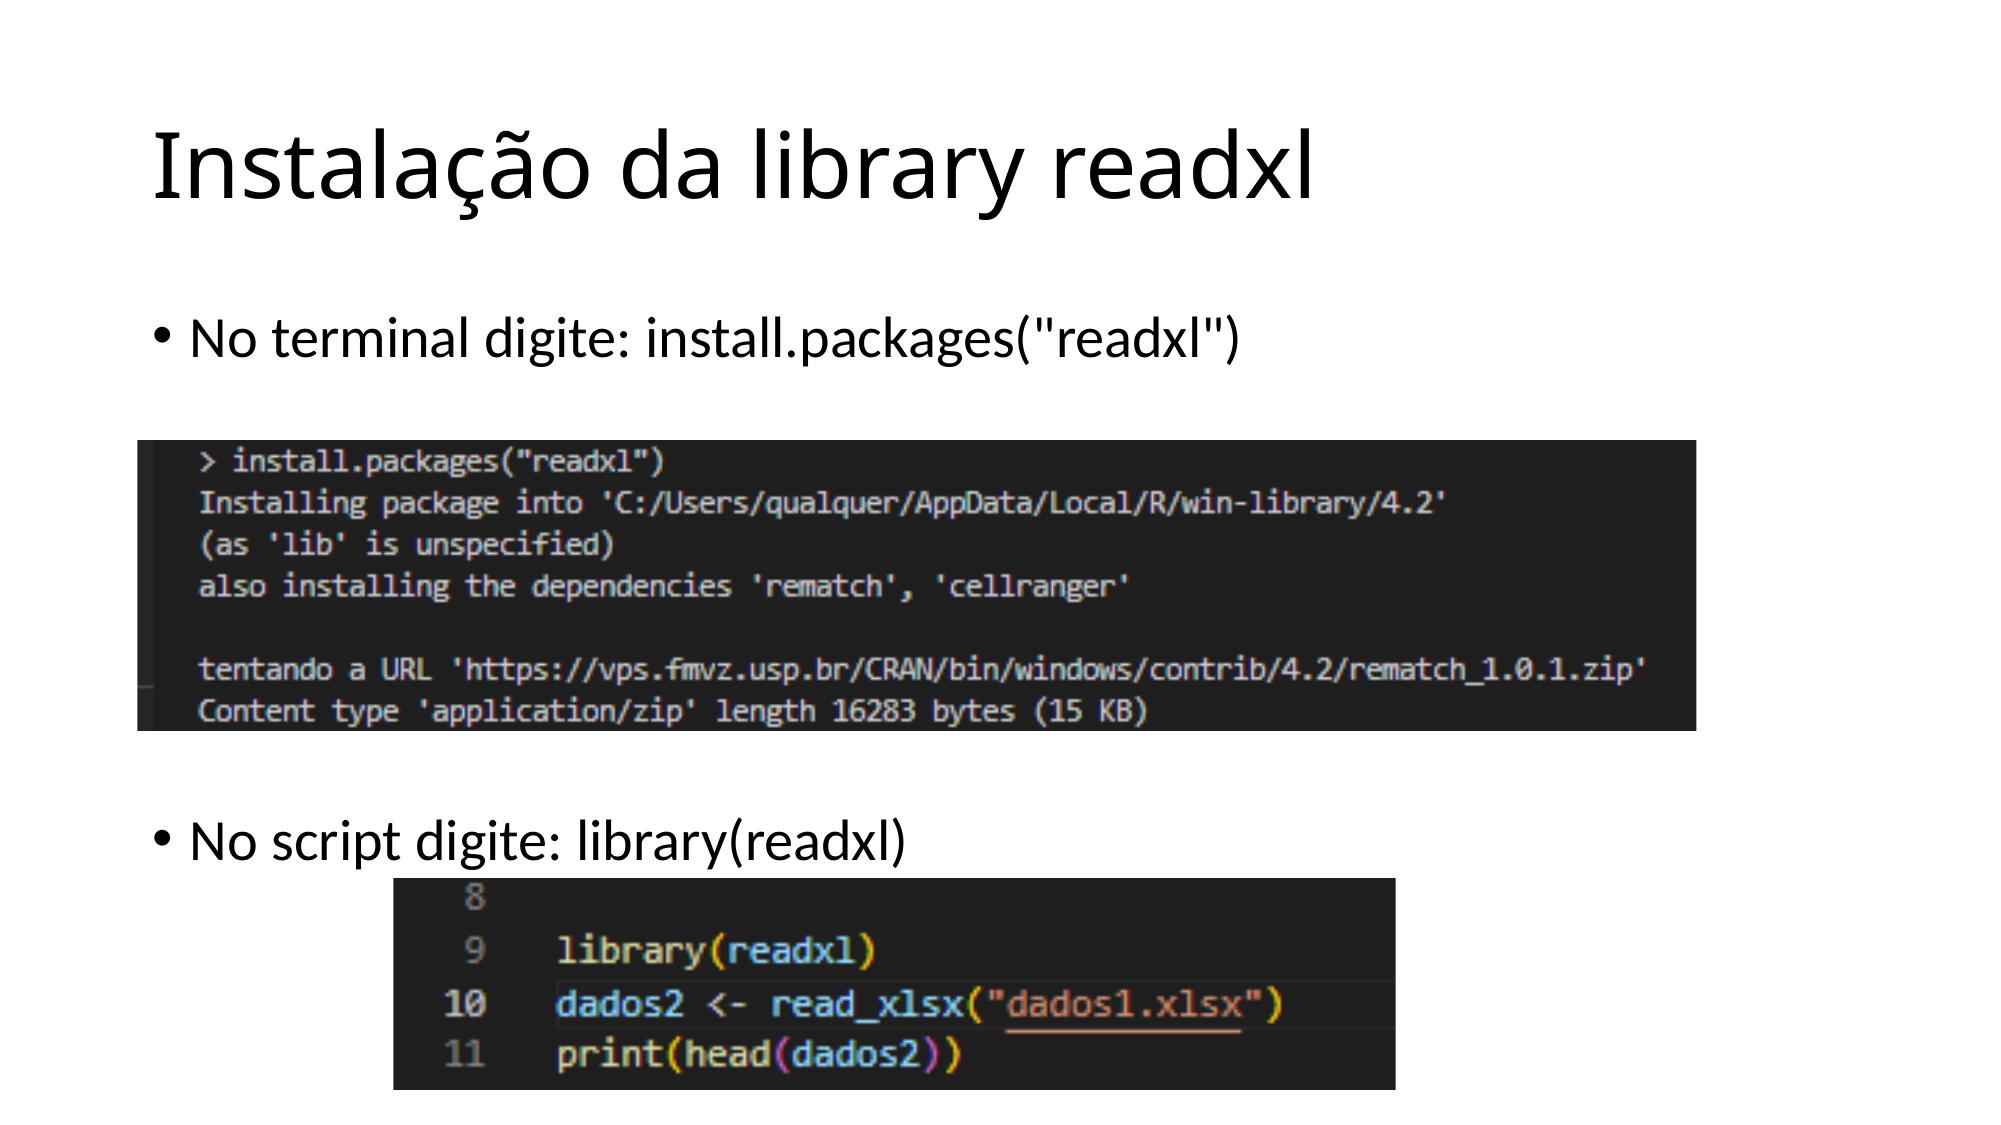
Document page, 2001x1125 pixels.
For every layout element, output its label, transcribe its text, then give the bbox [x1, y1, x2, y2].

title Instalação da library readxl [137, 59, 1863, 278]
picture [137, 440, 1697, 731]
list No terminal digite: install.packages("readxl") No script digite: library(readxl) [137, 299, 1863, 1014]
picture [393, 878, 1396, 1090]
